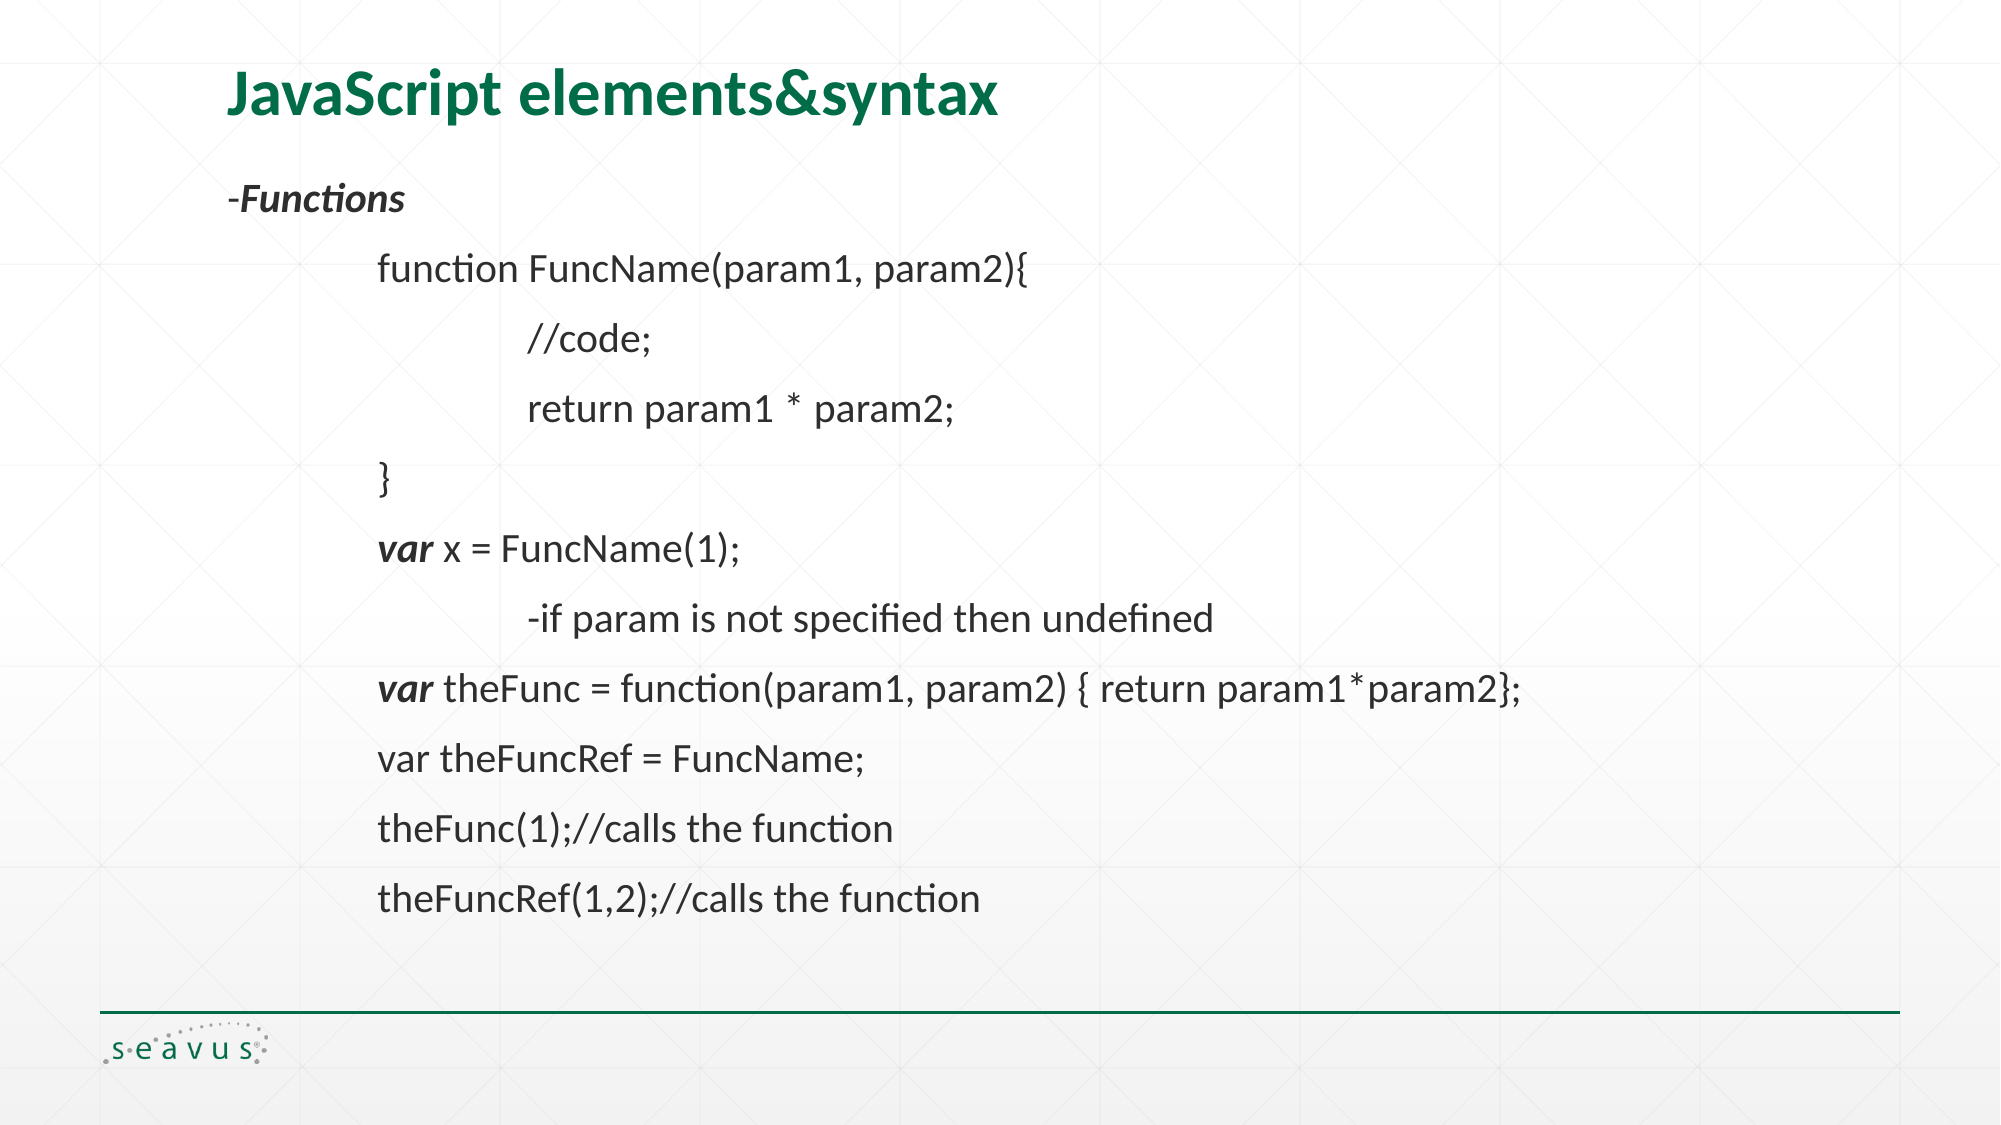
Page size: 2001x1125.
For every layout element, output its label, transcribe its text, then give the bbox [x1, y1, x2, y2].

title JavaScript elements&syntax [212, 0, 1788, 138]
picture [103, 1022, 268, 1064]
list -Functions function FuncName(param1, param2){ //code; return param1 * param2; } var x = FuncName(1); -if param is not specified then undefined var theFunc = function(param1, param2) { return param1*param2}; var theFuncRef = FuncName; theFunc(1);//calls the function theFuncRef(1,2);//calls the function [212, 169, 1788, 858]
